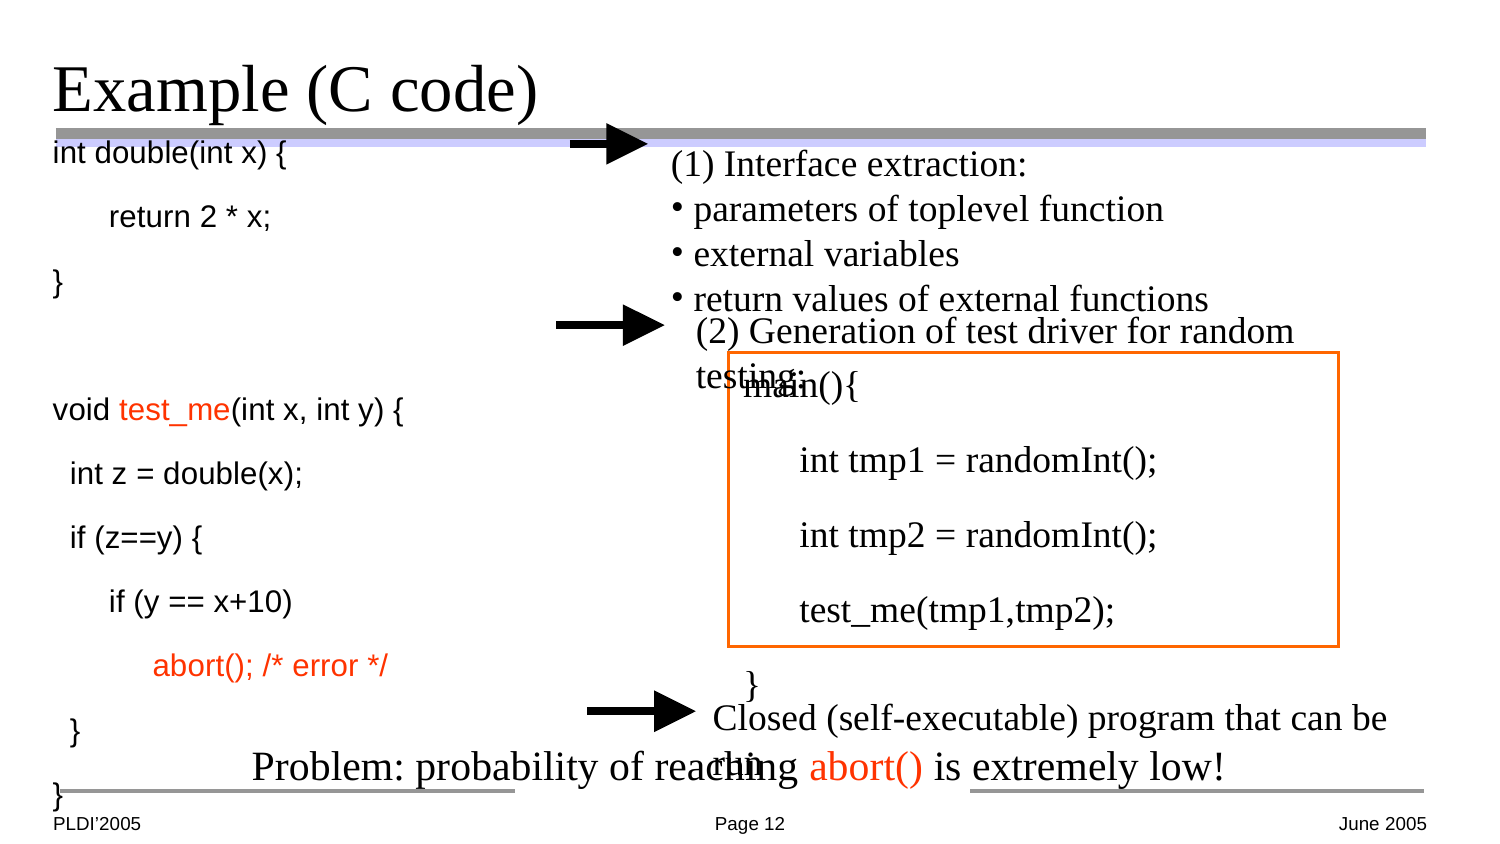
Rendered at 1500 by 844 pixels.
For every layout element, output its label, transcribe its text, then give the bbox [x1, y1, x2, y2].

list int double(int x) { return 2 * x; } void test_me(int x, int y) { int z = double(x); if (z==y) { if (y == x+10) abort(); /* error */ } } [37, 125, 596, 844]
title Example (C code) [37, 37, 1063, 129]
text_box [555, 298, 1429, 648]
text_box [587, 685, 1462, 732]
text_box Problem: probability of reaching abort() is extremely low! [236, 730, 1270, 780]
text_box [569, 131, 1359, 296]
